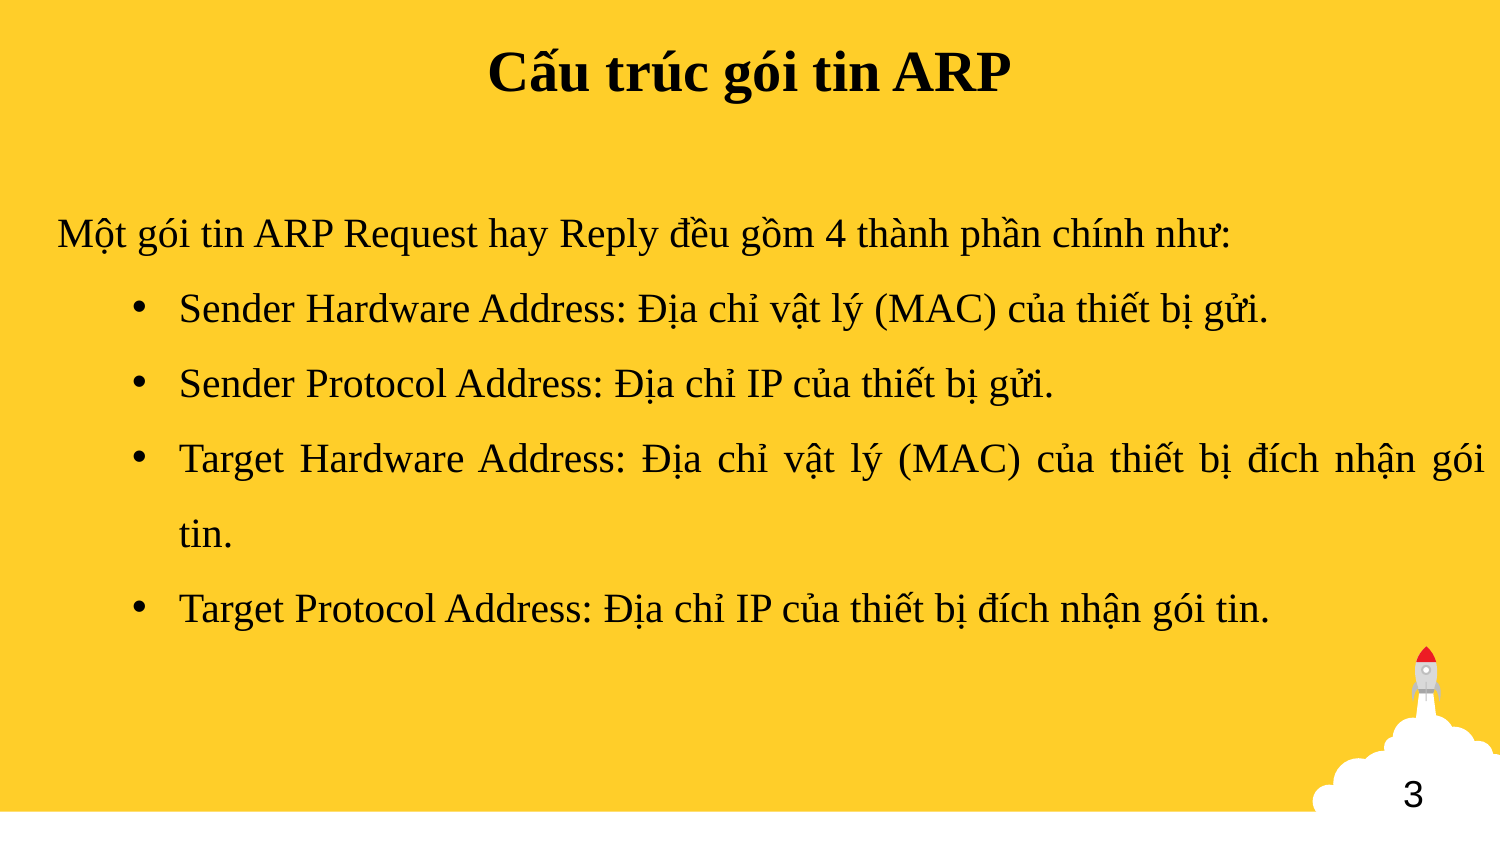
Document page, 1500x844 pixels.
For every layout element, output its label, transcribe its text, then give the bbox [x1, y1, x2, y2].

text_box 3 [1388, 762, 1439, 823]
text_box Một gói tin ARP Request hay Reply đều gồm 4 thành phần chính như: Sender Hardware Address: Địa chỉ vật lý (MAC) của thiết bị gửi. Sender Protocol Address: Địa chỉ IP của thiết bị gửi. Target Hardware Address: Địa chỉ vật lý (MAC) của thiết bị đích nhận gói tin. Target Protocol Address: Địa chỉ IP của thiết bị đích nhận gói tin. [42, 173, 1500, 639]
list Cấu trúc gói tin ARP [0, 20, 1500, 115]
